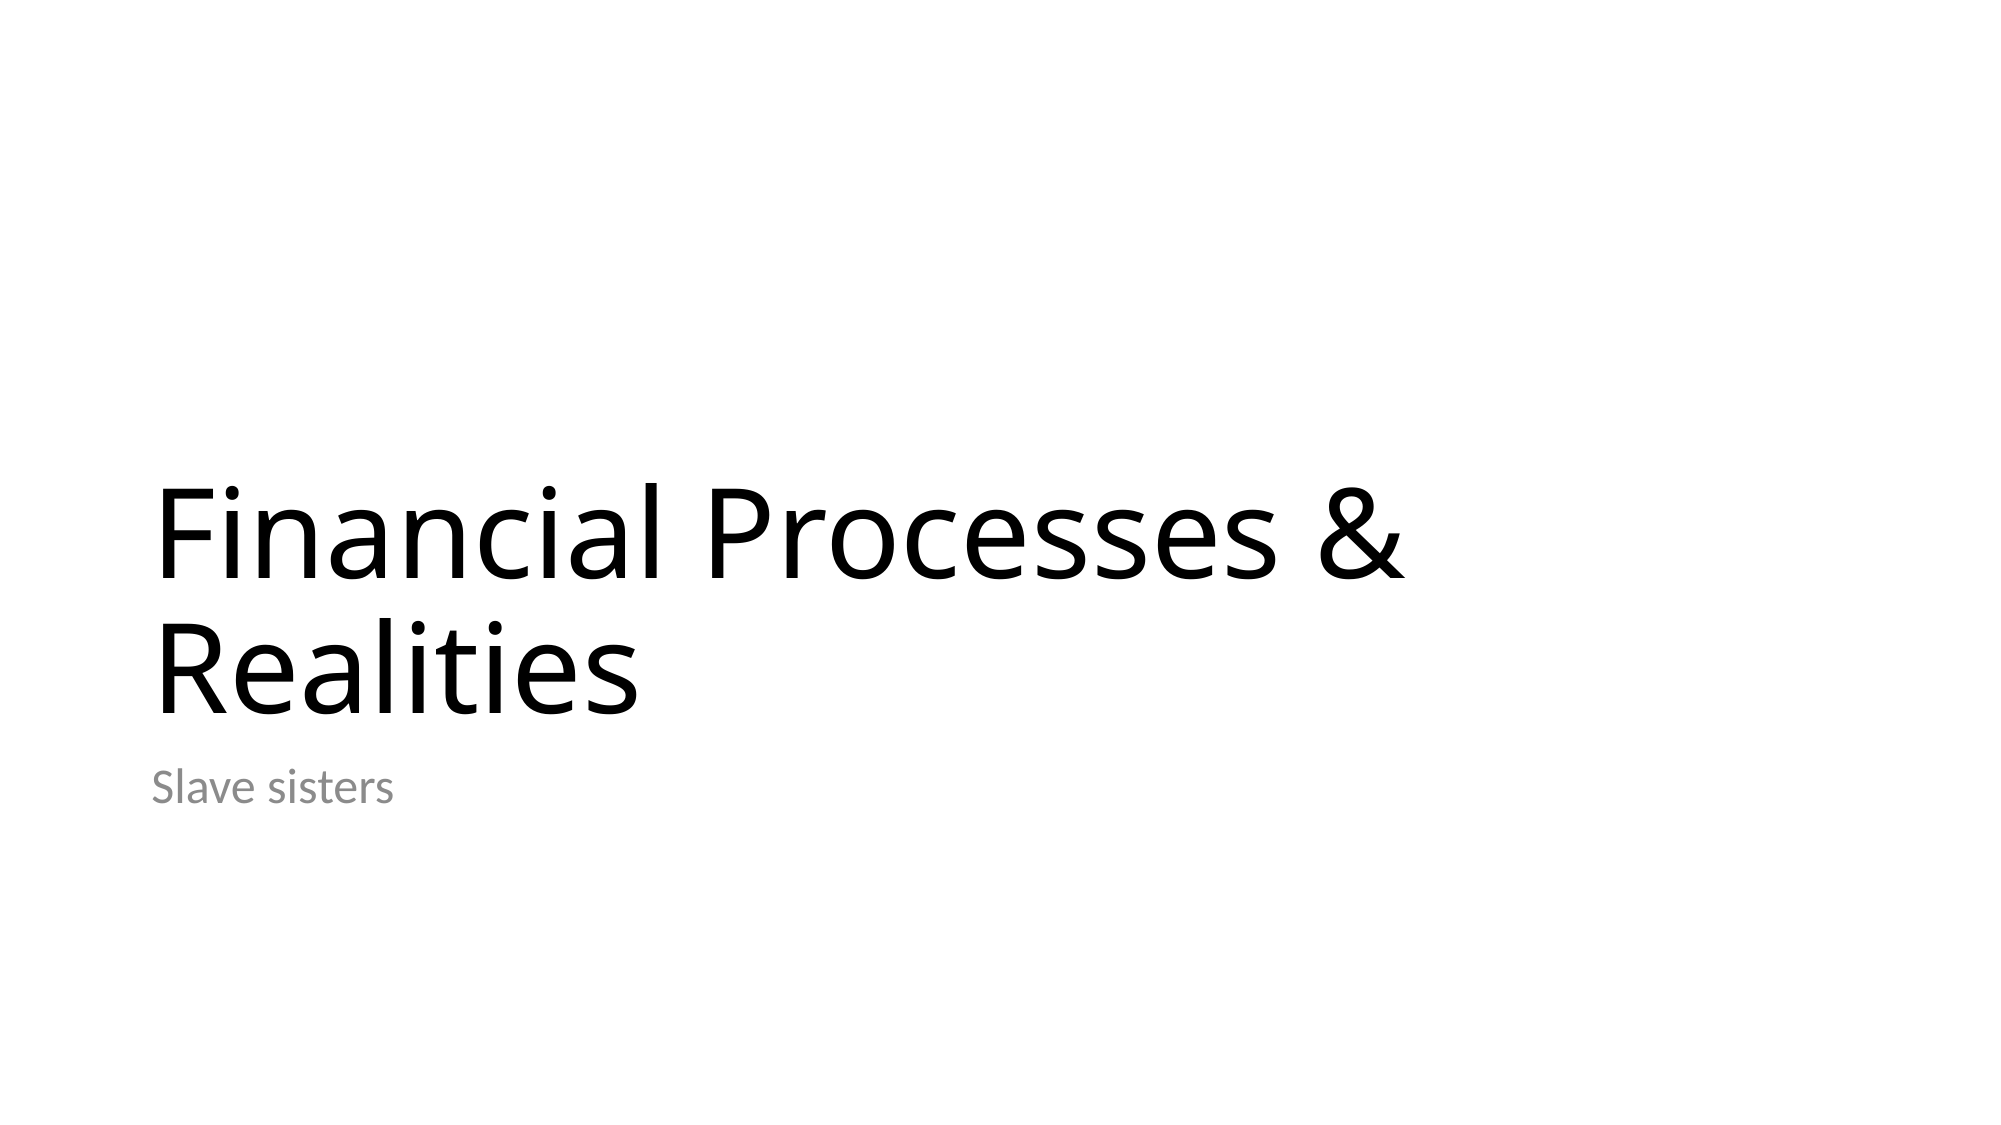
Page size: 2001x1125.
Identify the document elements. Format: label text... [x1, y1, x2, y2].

title Financial Processes & Realities [136, 280, 1862, 749]
list Slave sisters [136, 752, 1862, 999]
